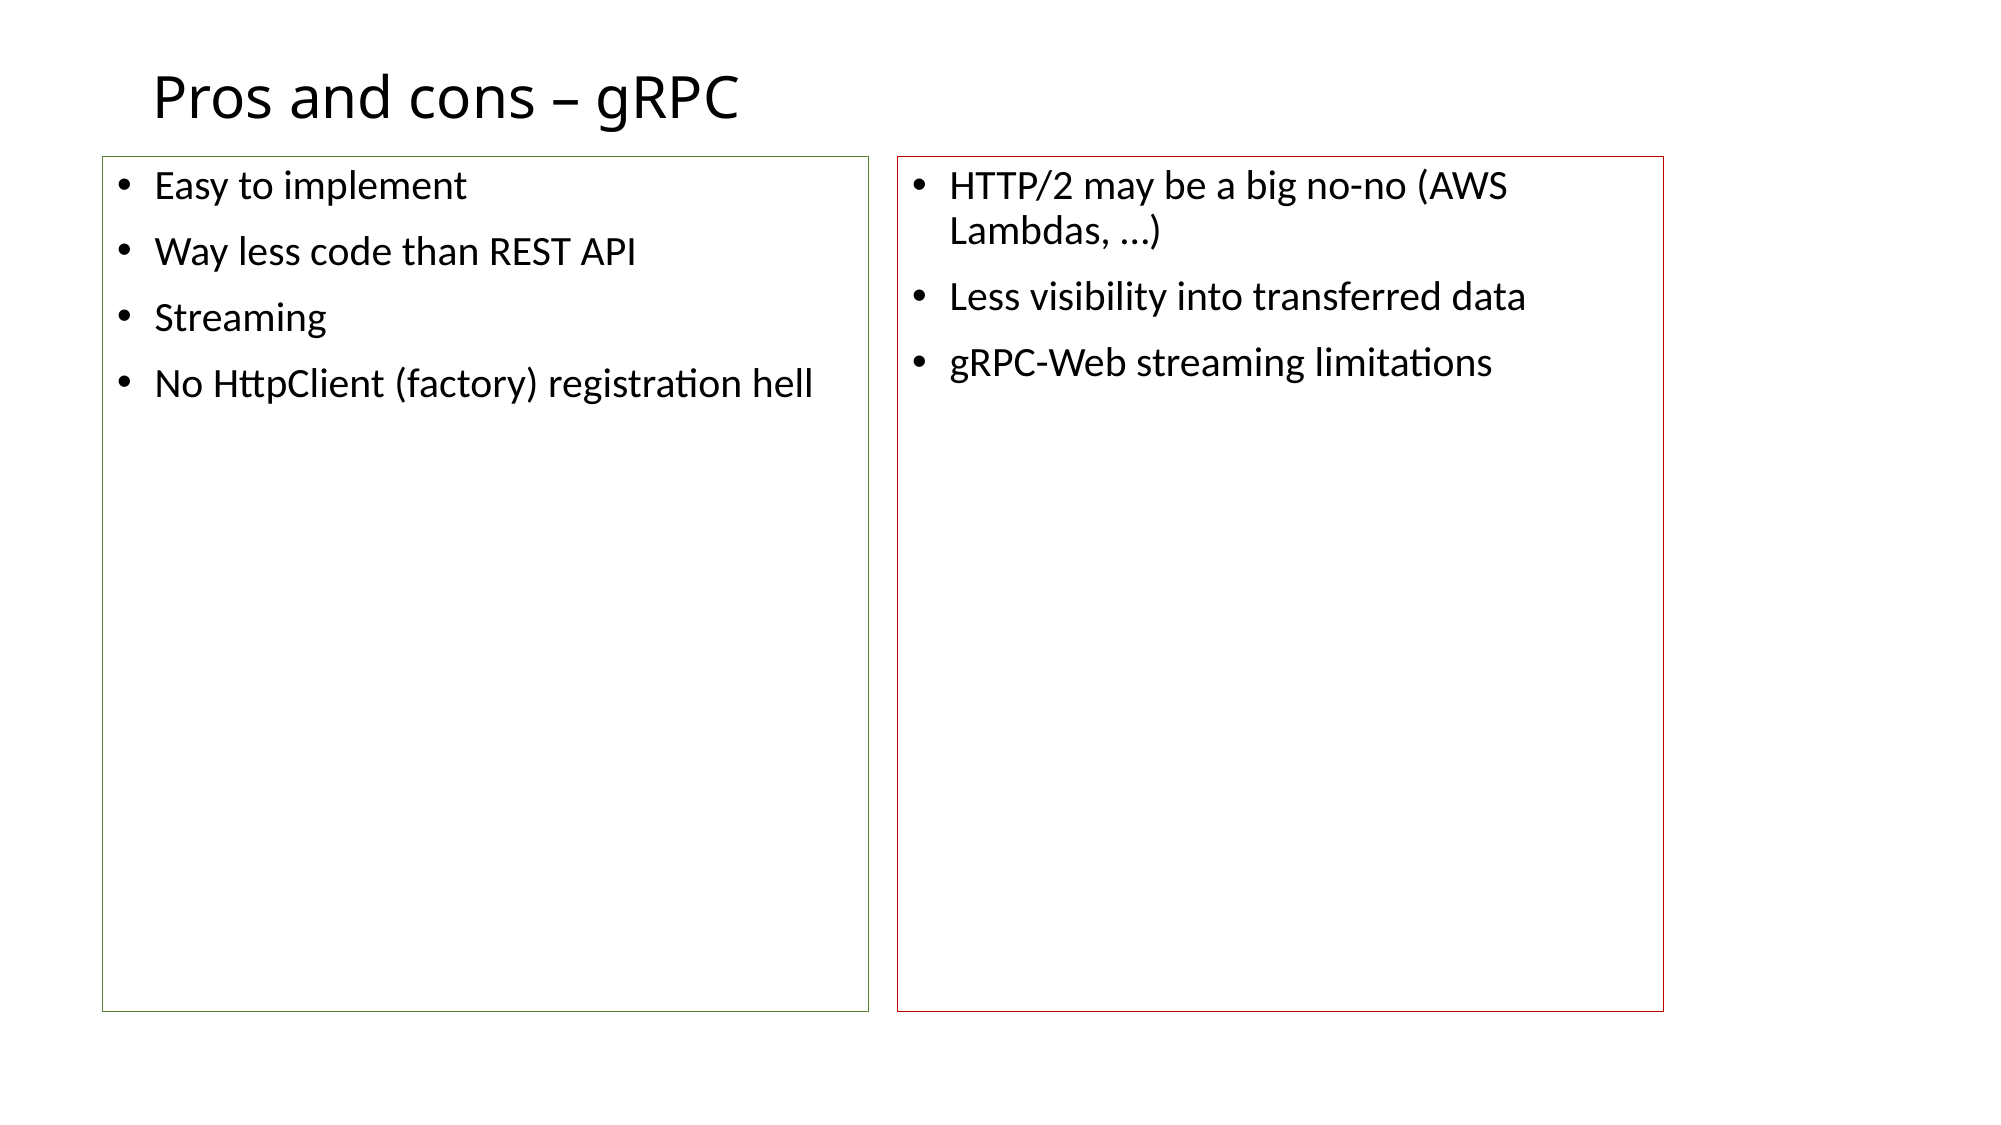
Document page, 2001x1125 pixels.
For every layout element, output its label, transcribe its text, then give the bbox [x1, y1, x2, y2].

list Easy to implement Way less code than REST API Streaming No HttpClient (factory) registration hell [102, 156, 869, 1012]
title Pros and cons – gRPC [137, 59, 1863, 141]
text_box HTTP/2 may be a big no-no (AWS Lambdas, …) Less visibility into transferred data gRPC-Web streaming limitations [897, 156, 1664, 1012]
